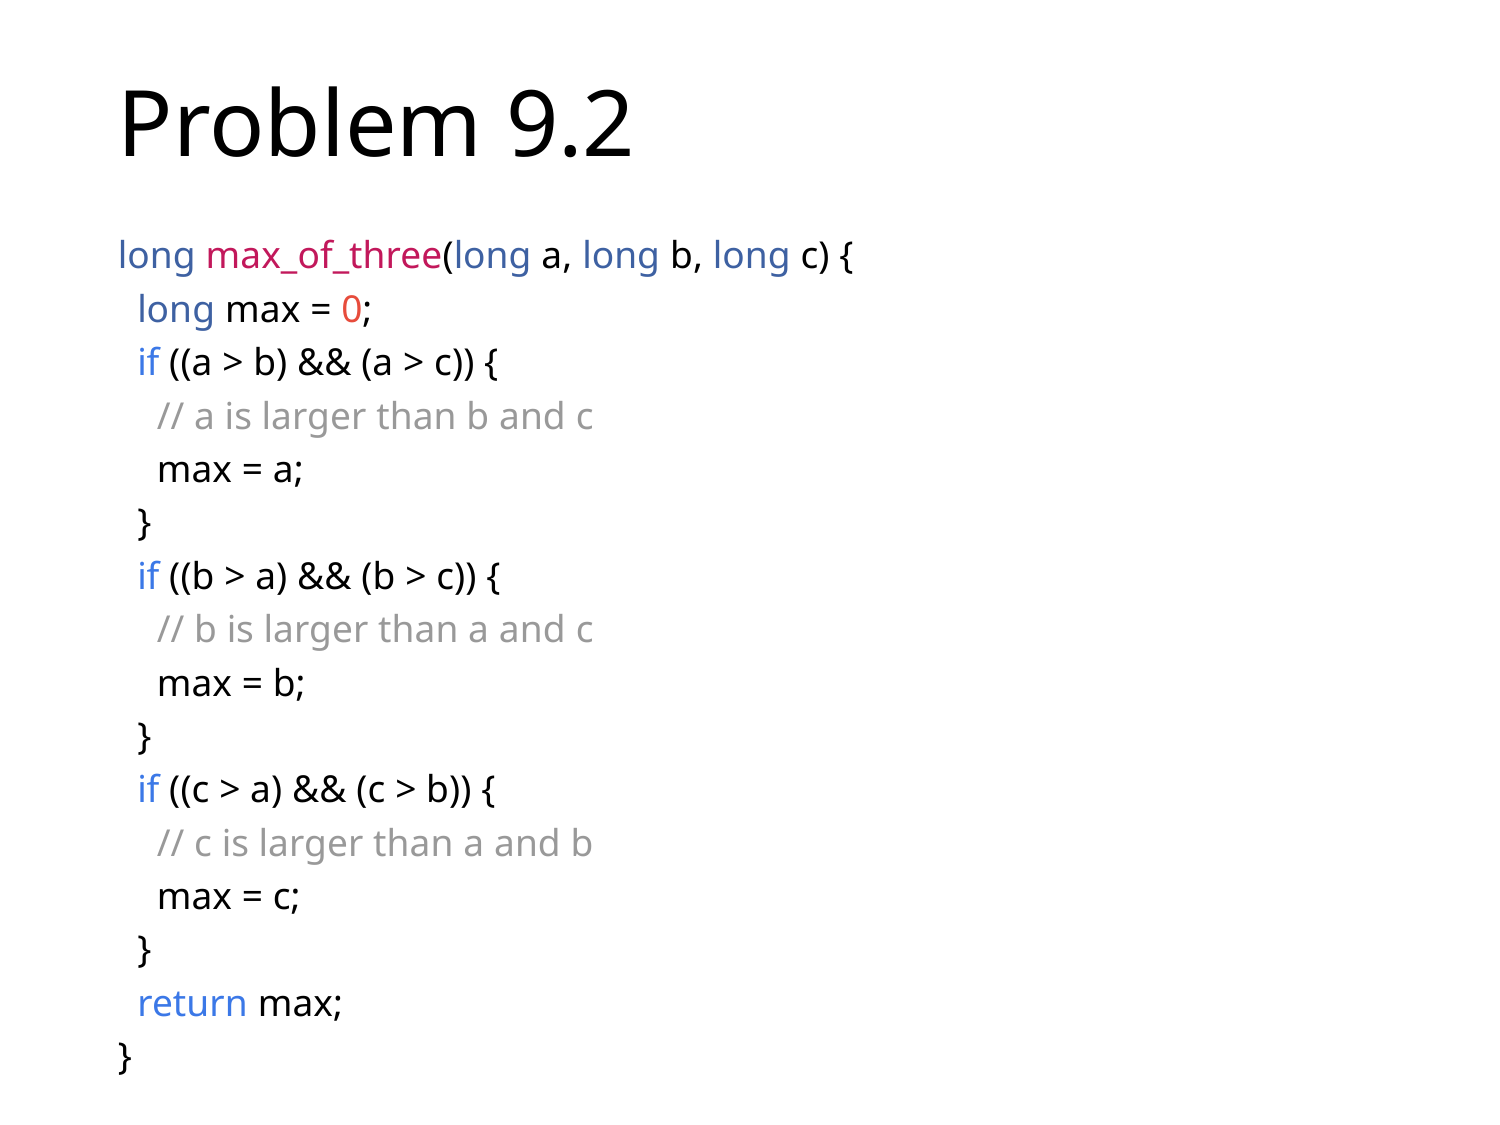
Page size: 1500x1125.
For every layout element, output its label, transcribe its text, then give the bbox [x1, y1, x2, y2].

text_box Problem 9.2 [103, 59, 1397, 194]
text_box long max_of_three(long a, long b, long c) { long max = 0; if ((a > b) && (a > c)) { // a is larger than b and c max = a; } if ((b > a) && (b > c)) { // b is larger than a and c max = b; } if ((c > a) && (c > b)) { // c is larger than a and b max = c; } return max; } [103, 215, 1397, 1091]
